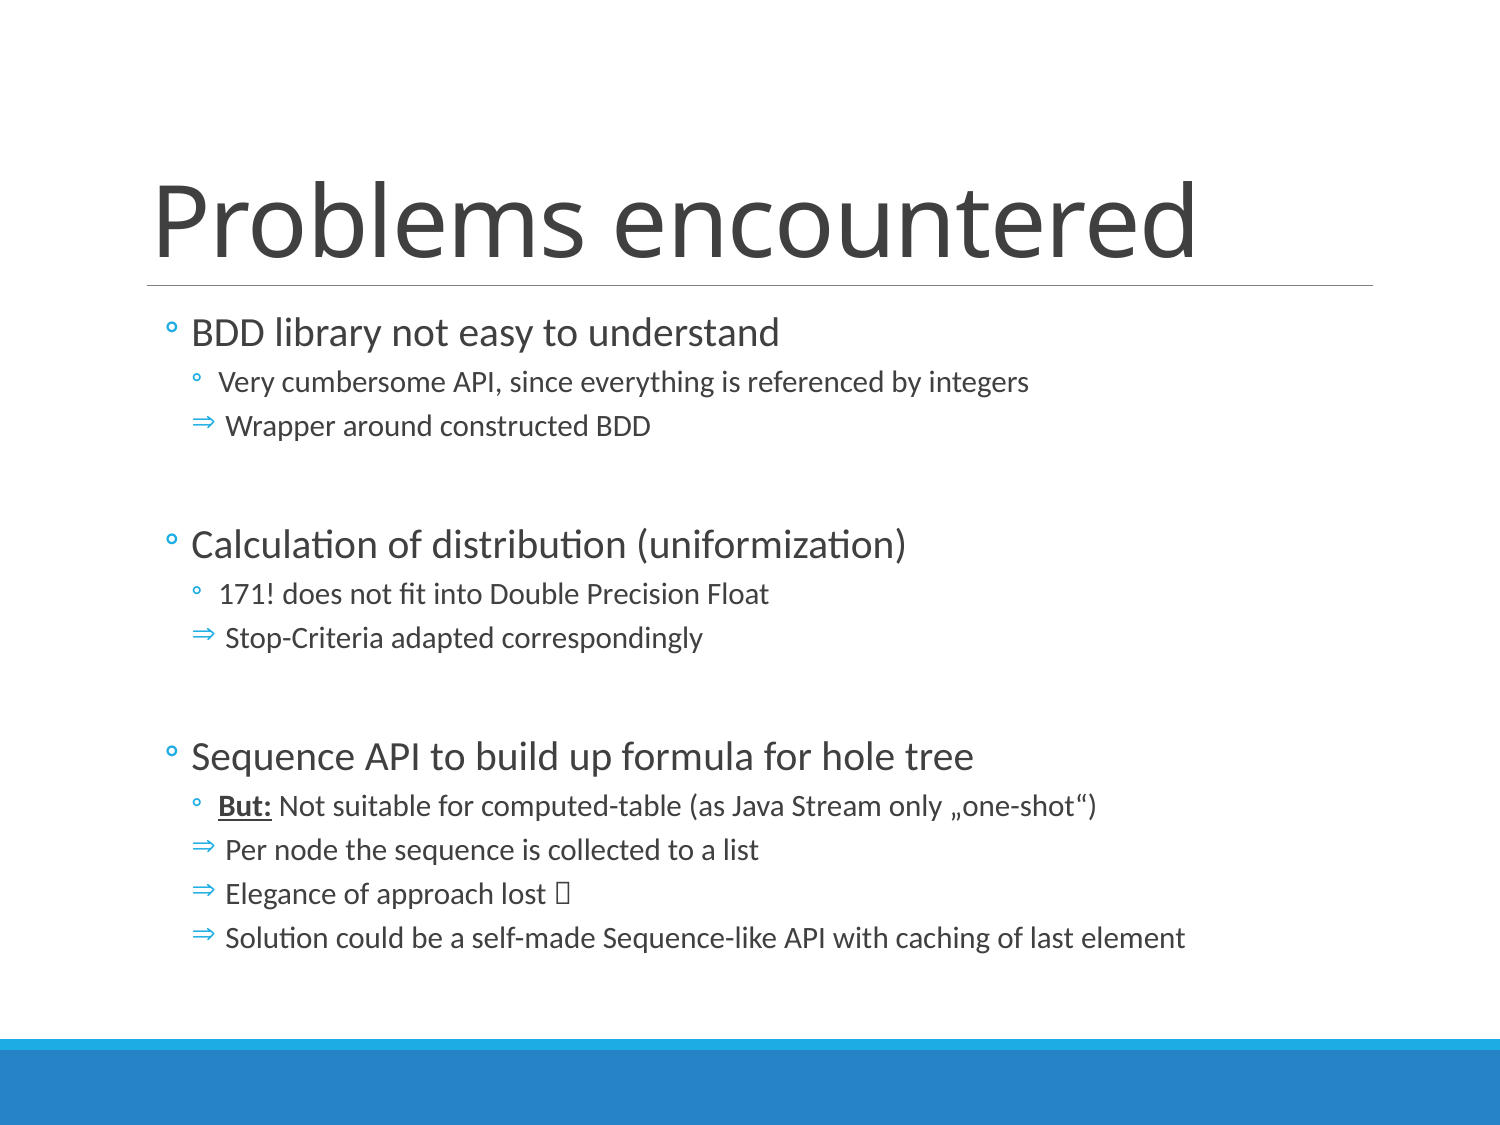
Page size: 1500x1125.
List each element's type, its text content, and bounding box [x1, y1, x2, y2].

list BDD library not easy to understand Very cumbersome API, since everything is referenced by integers Wrapper around constructed BDD Calculation of distribution (uniformization) 171! does not fit into Double Precision Float Stop-Criteria adapted correspondingly Sequence API to build up formula for hole tree But: Not suitable for computed-table (as Java Stream only „one-shot“) Per node the sequence is collected to a list Elegance of approach lost  Solution could be a self-made Sequence-like API with caching of last element [135, 302, 1373, 963]
title Problems encountered [135, 47, 1373, 285]
